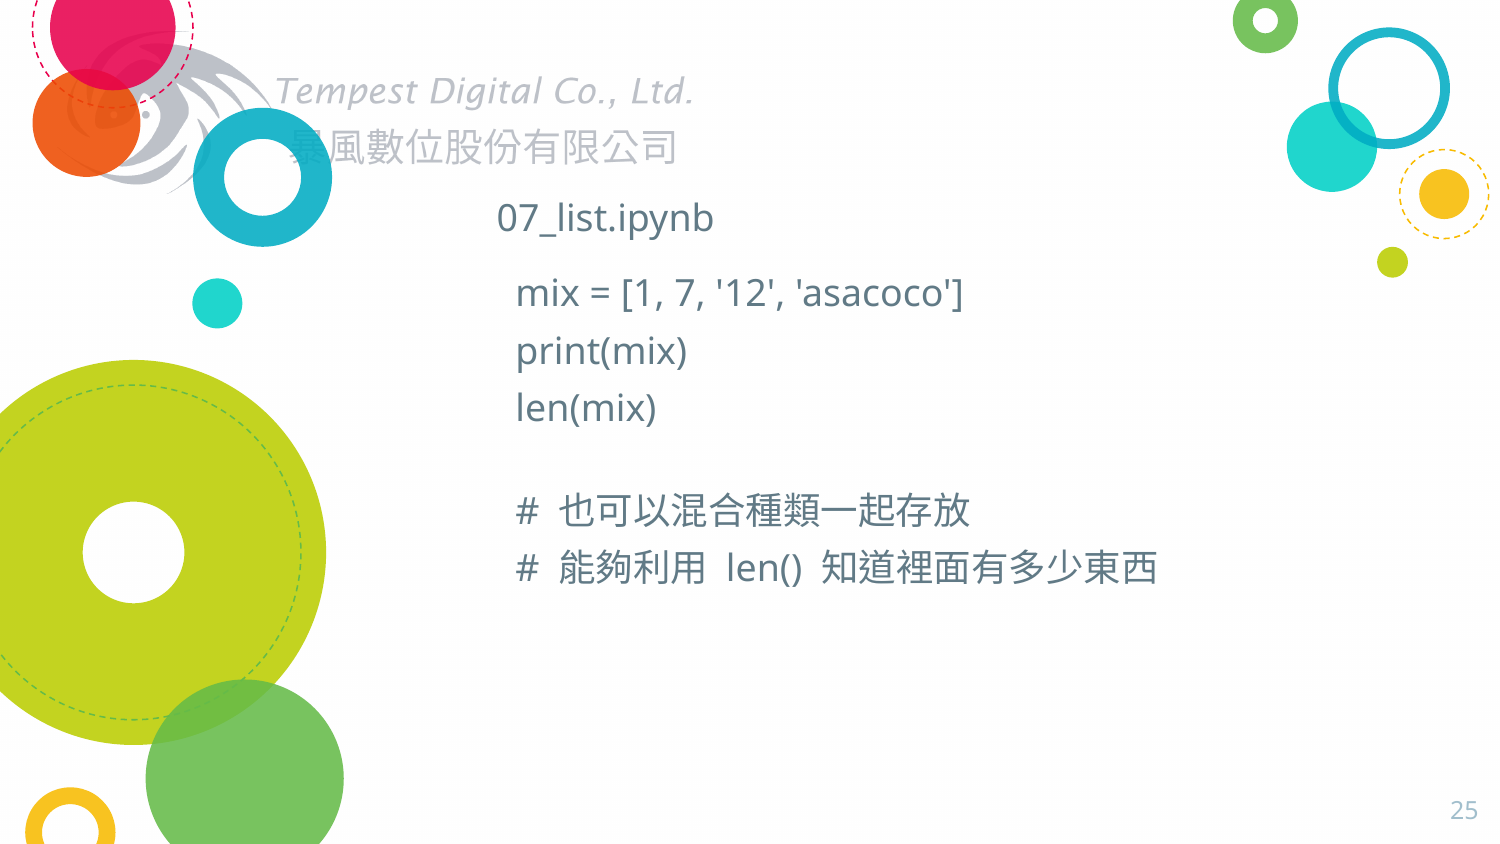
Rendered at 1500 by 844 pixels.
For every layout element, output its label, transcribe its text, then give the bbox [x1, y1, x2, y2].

list mix = [1, 7, '12', 'asacoco'] print(mix) len(mix) # 也可以混合種類一起存放 # 能夠利用 len() 知道裡面有多少東西 [481, 255, 1347, 809]
title 07_list.ipynb [481, 149, 1347, 255]
slide_number 25 [1416, 779, 1494, 844]
